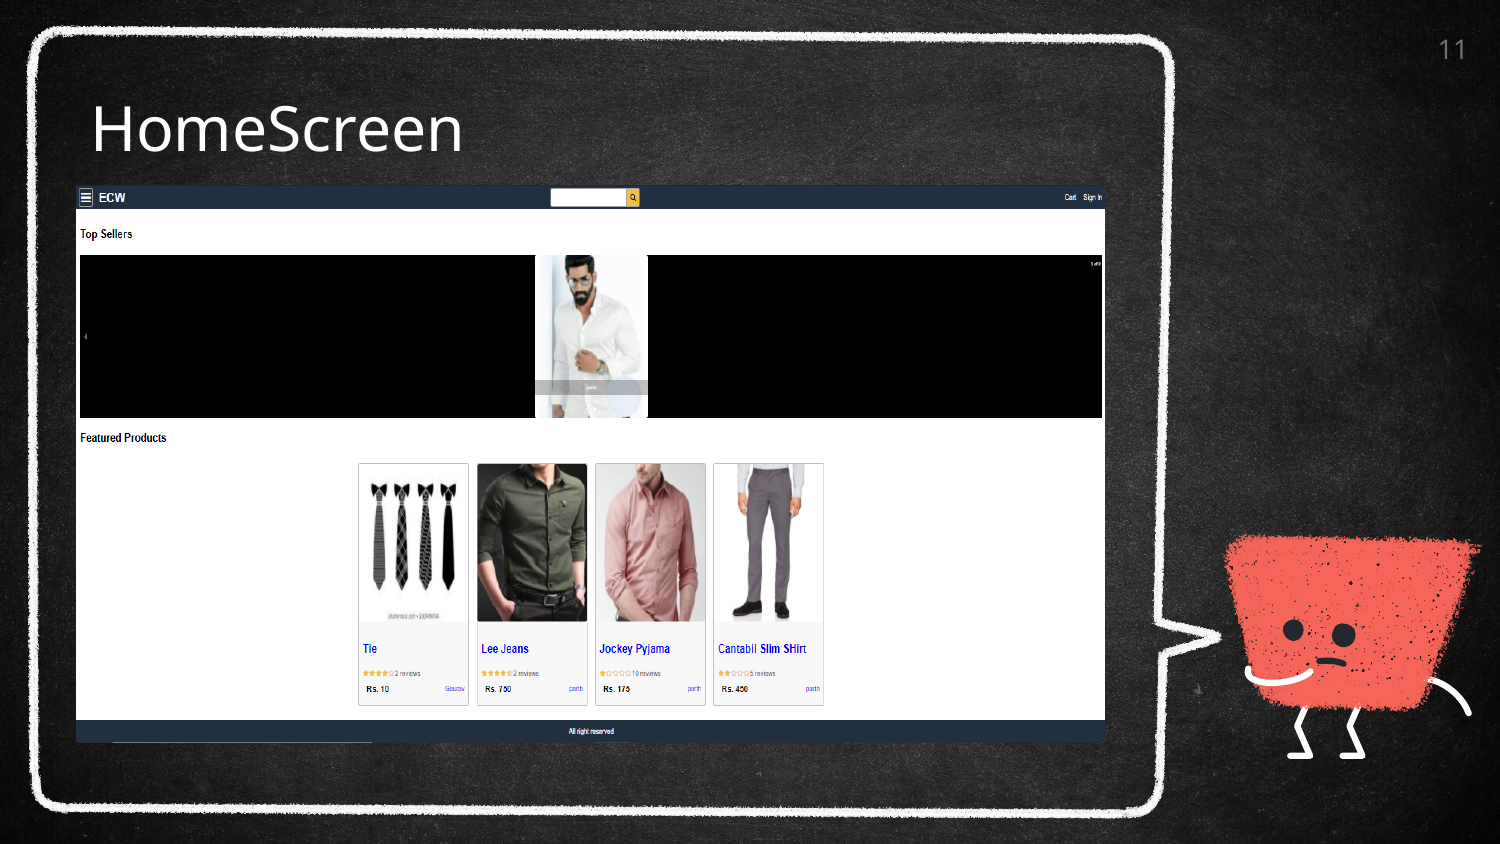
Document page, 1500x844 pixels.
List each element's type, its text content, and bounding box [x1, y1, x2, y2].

picture [0, 0, 1500, 844]
slide_number 11 [1378, 32, 1469, 98]
title HomeScreen [89, 97, 1102, 163]
